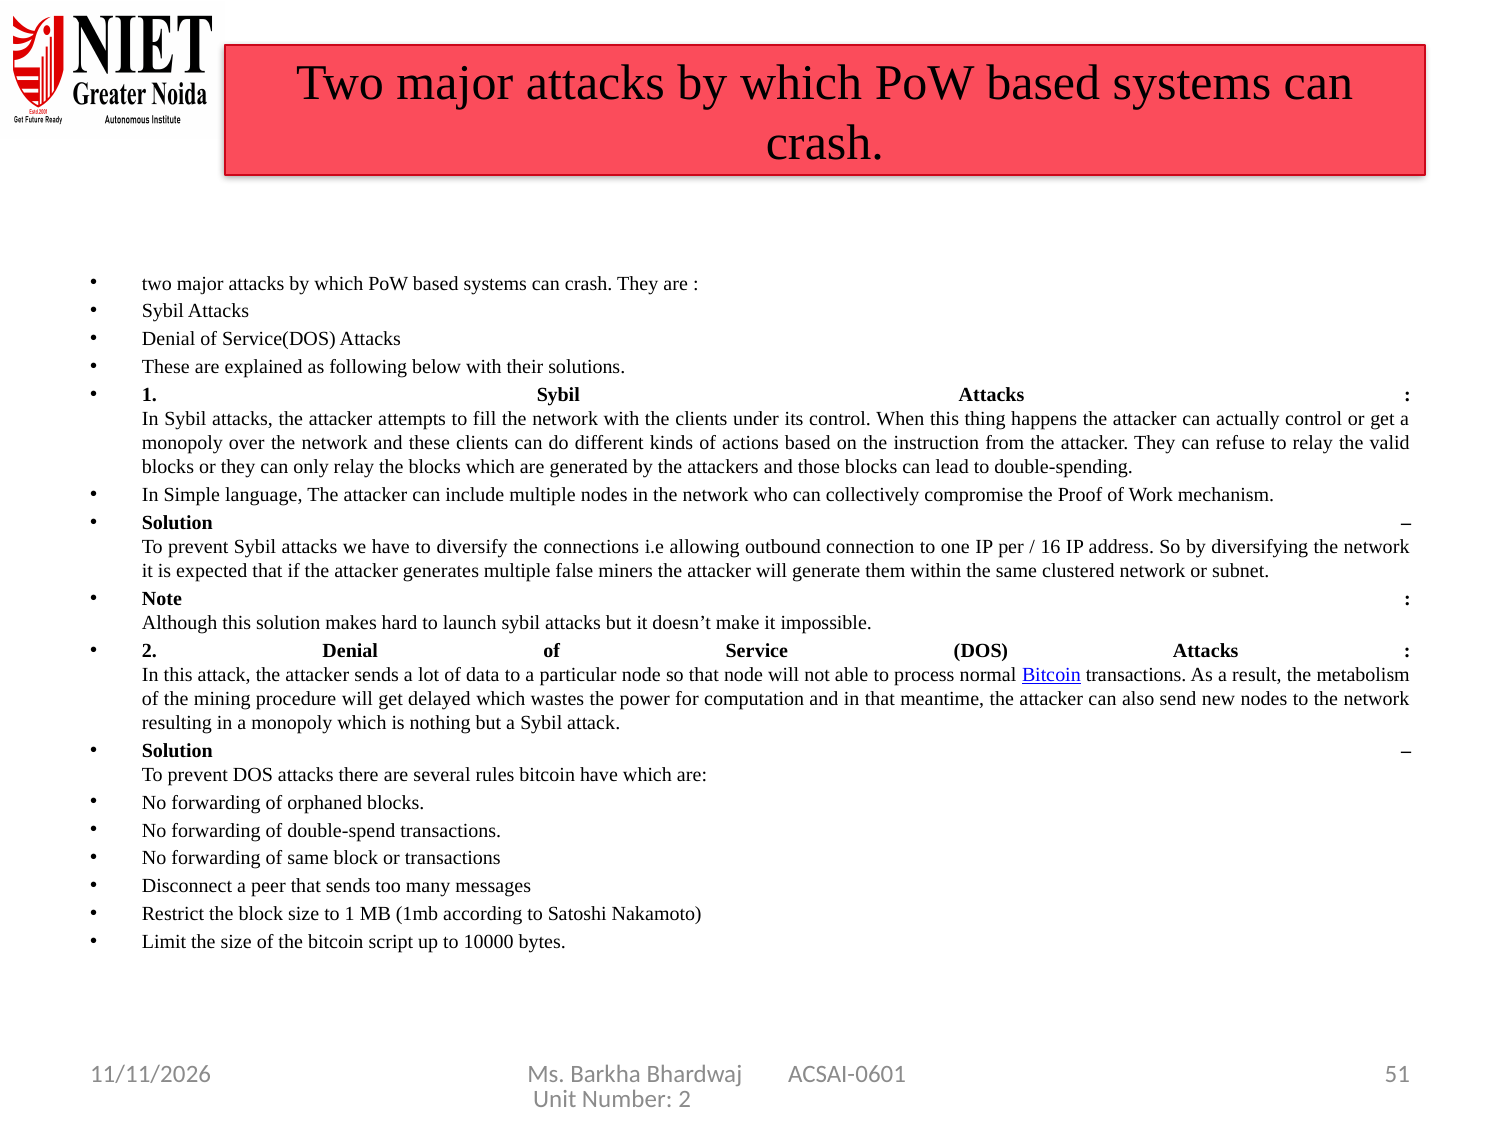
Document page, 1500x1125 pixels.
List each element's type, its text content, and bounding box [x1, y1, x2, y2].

slide_number 51 [1074, 1042, 1425, 1103]
title Two major attacks by which PoW based systems can crash. [224, 44, 1426, 176]
footer Ms. Barkha Bhardwaj ACSAI-0601 Unit Number: 2 [512, 1042, 988, 1103]
picture [0, 1, 225, 139]
list two major attacks by which PoW based systems can crash. They are : Sybil Attacks Denial of Service(DOS) Attacks These are explained as following below with their solutions. 1. Sybil Attacks : In Sybil attacks, the attacker attempts to fill the network with the clients under its control. When this thing happens the attacker can actually control or get a monopoly over the network and these clients can do different kinds of actions based on the instruction from the attacker. They can refuse to relay the valid blocks or they can only relay the blocks which are generated by the attackers and those blocks can lead to double-spending. In Simple language, The attacker can include multiple nodes in the network who can collectively compromise the Proof of Work mechanism. Solution – To prevent Sybil attacks we have to diversify the connections i.e allowing outbound connection to one IP per / 16 IP address. So by diversifying the network it is expected that if the attacker generates multiple false miners the attacker will generate them within the same clustered network or subnet. Note : Although this solution makes hard to launch sybil attacks but it doesn’t make it impossible. 2. Denial of Service (DOS) Attacks : In this attack, the attacker sends a lot of data to a particular node so that node will not able to process normal Bitcoin transactions. As a result, the metabolism of the mining procedure will get delayed which wastes the power for computation and in that meantime, the attacker can also send new nodes to the network resulting in a monopoly which is nothing but a Sybil attack. Solution – To prevent DOS attacks there are several rules bitcoin have which are: No forwarding of orphaned blocks. No forwarding of double-spend transactions. No forwarding of same block or transactions Disconnect a peer that sends too many messages Restrict the block size to 1 MB (1mb according to Satoshi Nakamoto) Limit the size of the bitcoin script up to 10000 bytes. [75, 262, 1425, 1005]
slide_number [75, 1042, 425, 1103]
